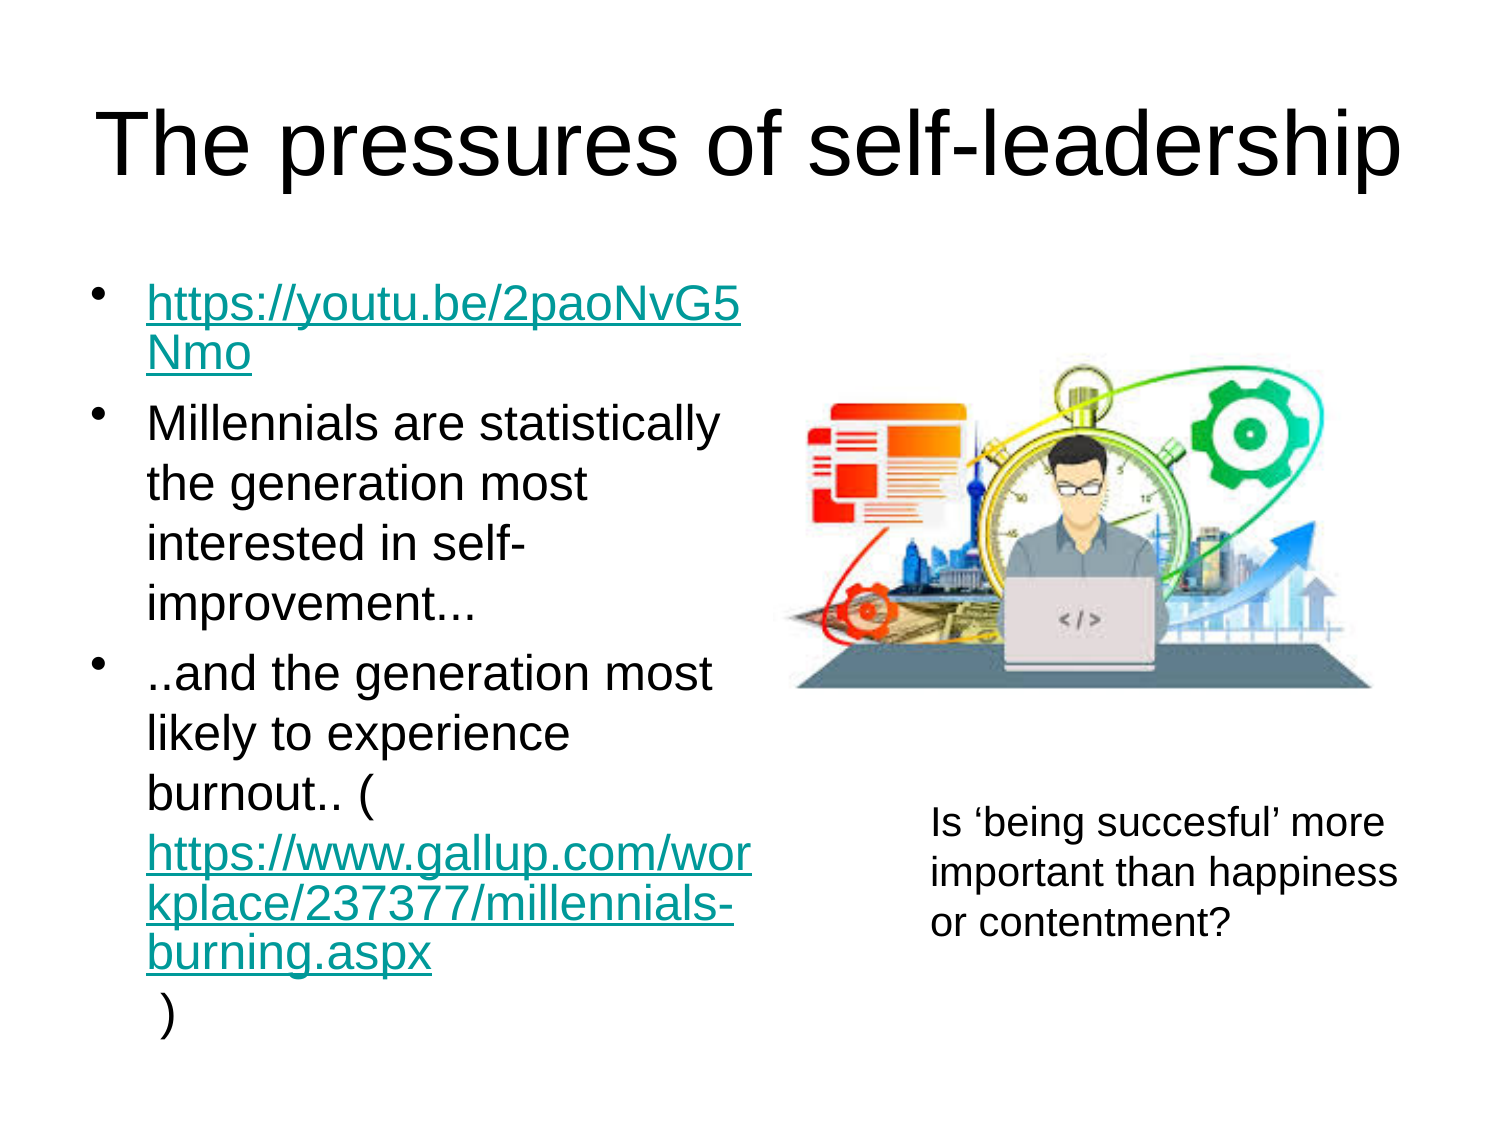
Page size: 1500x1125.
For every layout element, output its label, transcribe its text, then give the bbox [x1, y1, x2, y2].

text_box Is ‘being succesful’ more important than happiness or contentment? [915, 786, 1447, 997]
picture [773, 337, 1387, 695]
list https://youtu.be/2paoNvG5Nmo Millennials are statistically the generation most interested in self-improvement... ..and the generation most likely to experience burnout.. (https://www.gallup.com/workplace/237377/millennials-burning.aspx ) [75, 262, 774, 1005]
title The pressures of self-leadership [75, 45, 1425, 233]
